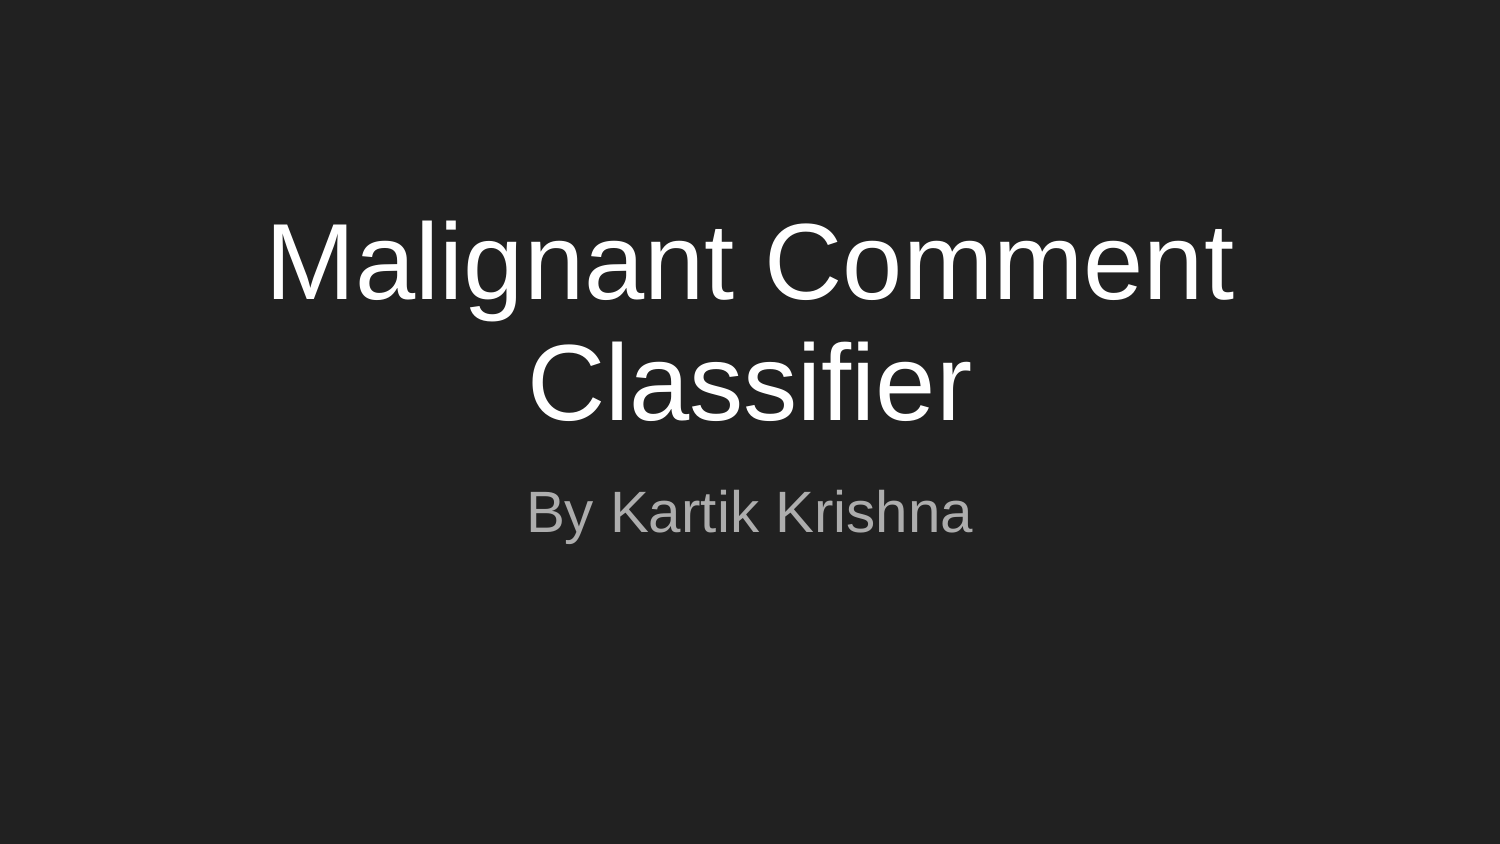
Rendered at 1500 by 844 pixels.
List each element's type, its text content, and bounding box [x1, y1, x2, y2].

subtitle By Kartik Krishna [51, 464, 1449, 595]
title Malignant Comment Classifier [51, 122, 1449, 459]
